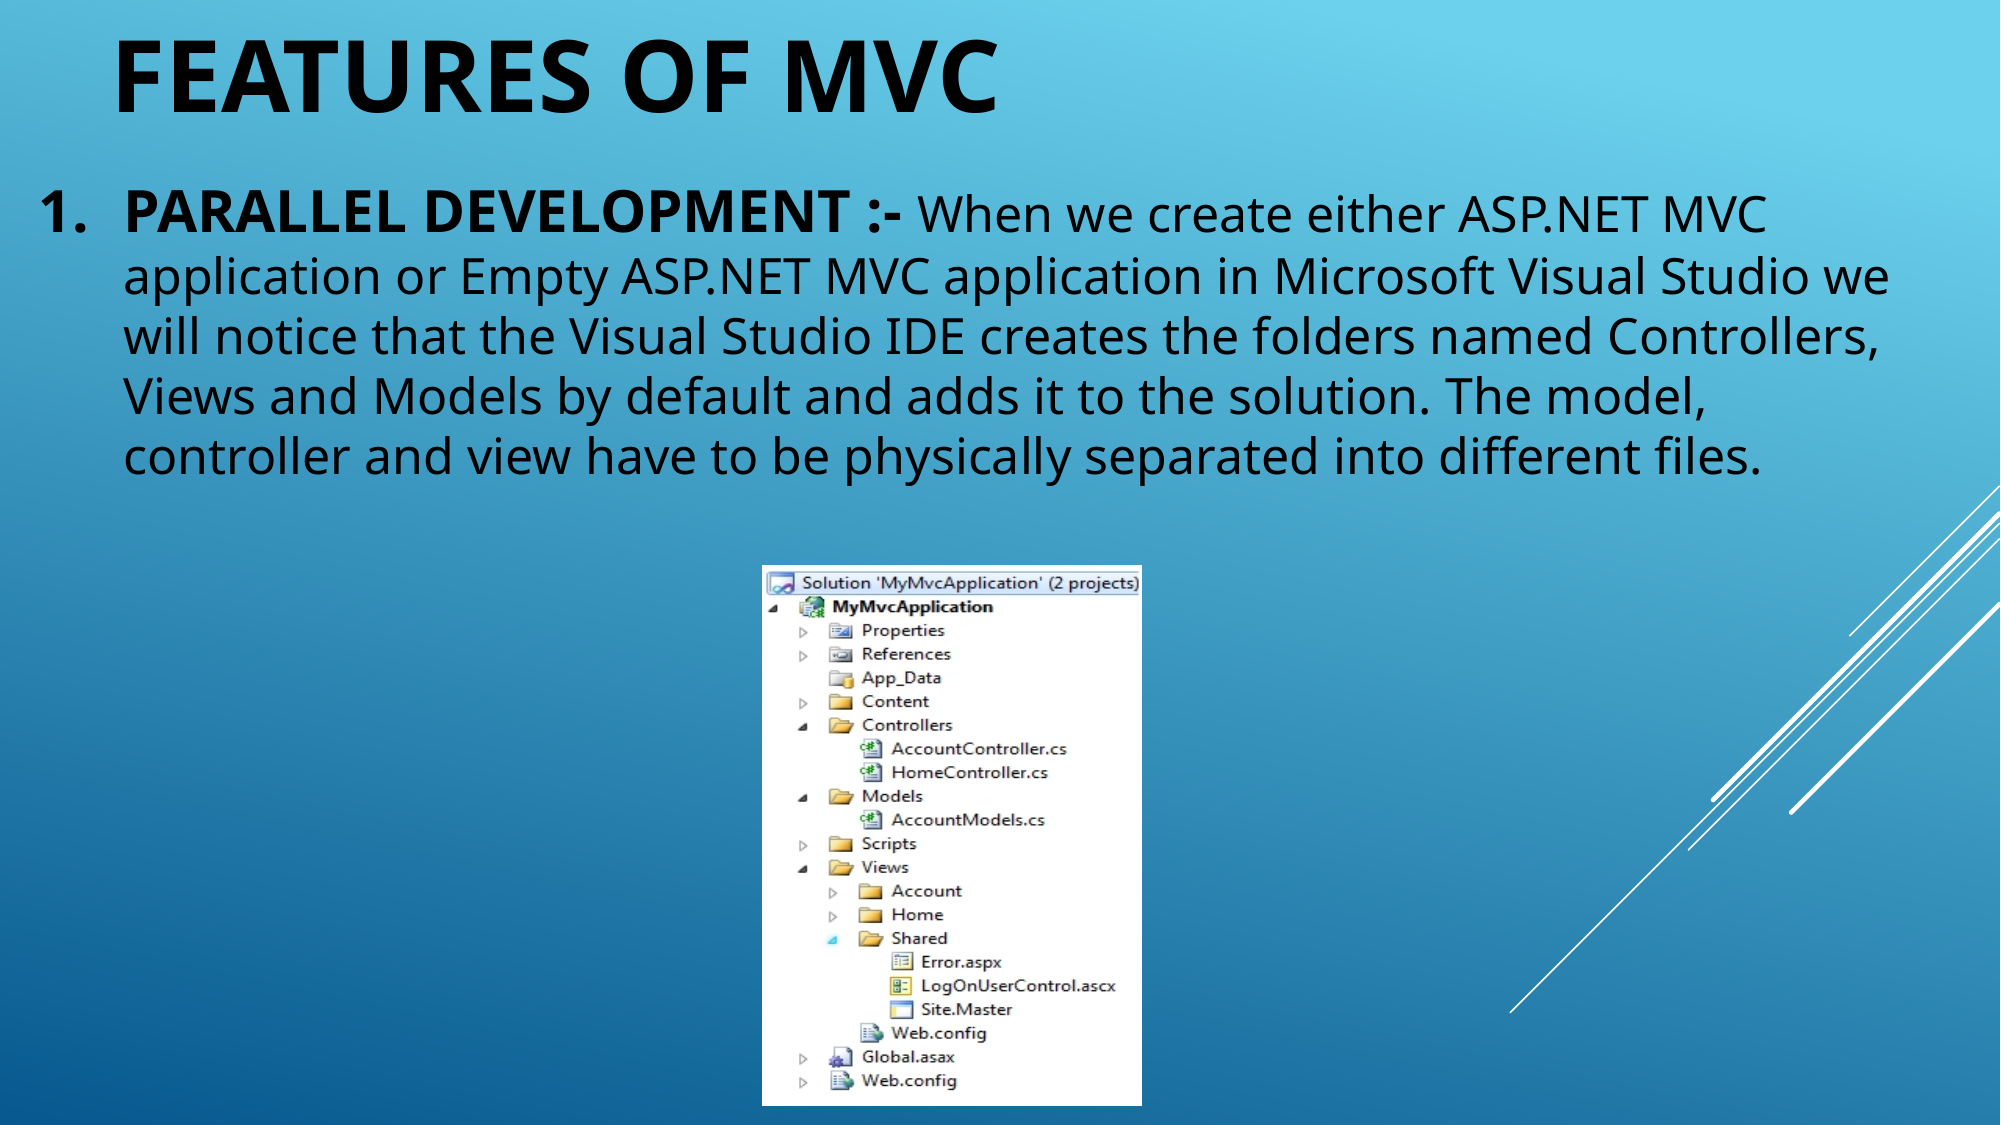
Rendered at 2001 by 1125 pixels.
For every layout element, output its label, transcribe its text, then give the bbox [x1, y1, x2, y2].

picture [761, 565, 1142, 1106]
title Features of mvc [95, 0, 1496, 145]
text_box PARALLEL DEVELOPMENT :- When we create either ASP.NET MVC application or Empty ASP.NET MVC application in Microsoft Visual Studio we will notice that the Visual Studio IDE creates the folders named Controllers, Views and Models by default and adds it to the solution. The model, controller and view have to be physically separated into different files. [24, 166, 1914, 612]
